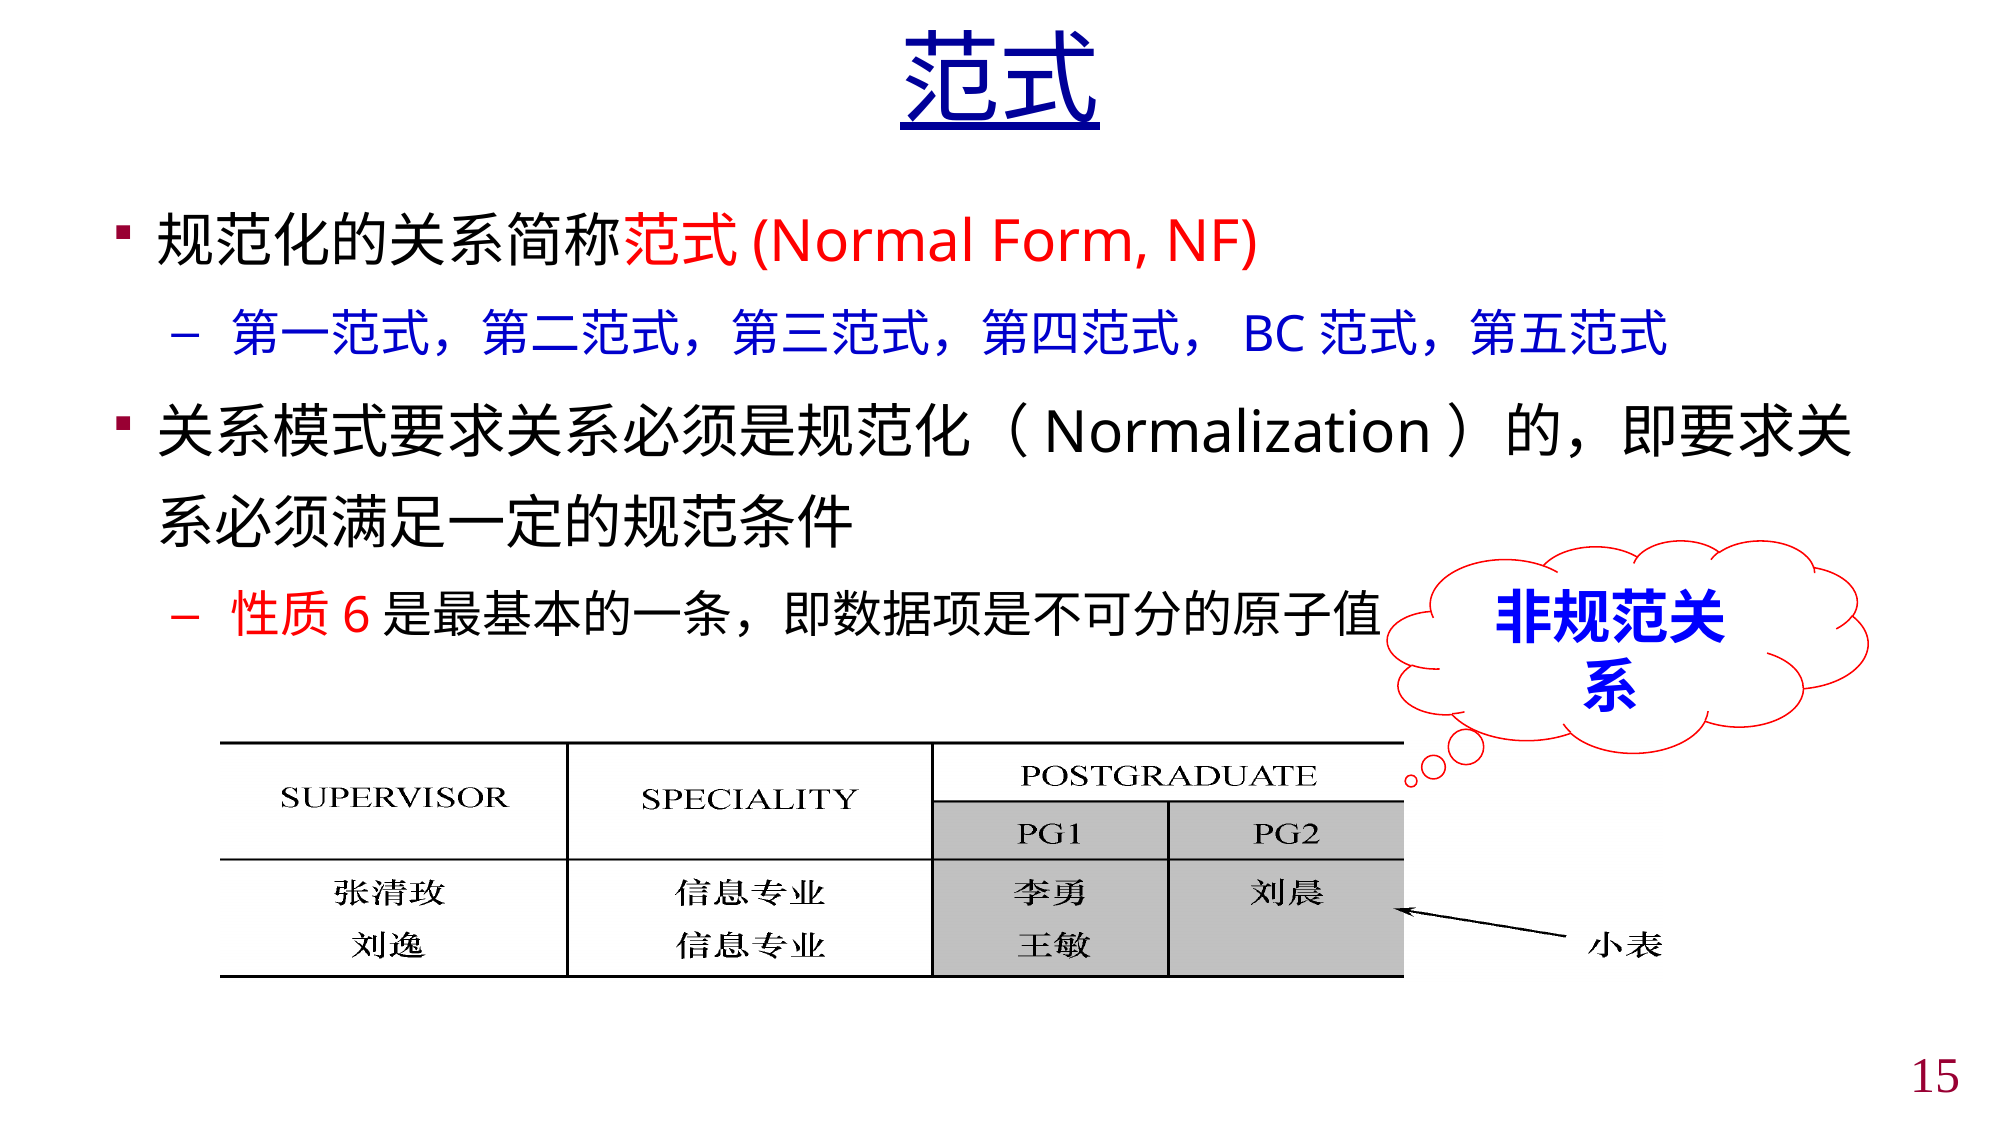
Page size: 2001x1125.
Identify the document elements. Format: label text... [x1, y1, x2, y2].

list 规范化的关系简称范式(Normal Form, NF) 第一范式，第二范式，第三范式，第四范式，BC范式，第五范式 关系模式要求关系必须是规范化（Normalization）的，即要求关系必须满足一定的规范条件 性质6是最基本的一条，即数据项是不可分的原子值 [97, 174, 1904, 1073]
text_box 非规范关系 [1387, 540, 1869, 749]
slide_number 14 [1550, 1048, 1975, 1096]
picture [220, 737, 1663, 982]
title 范式 [0, 0, 2000, 150]
